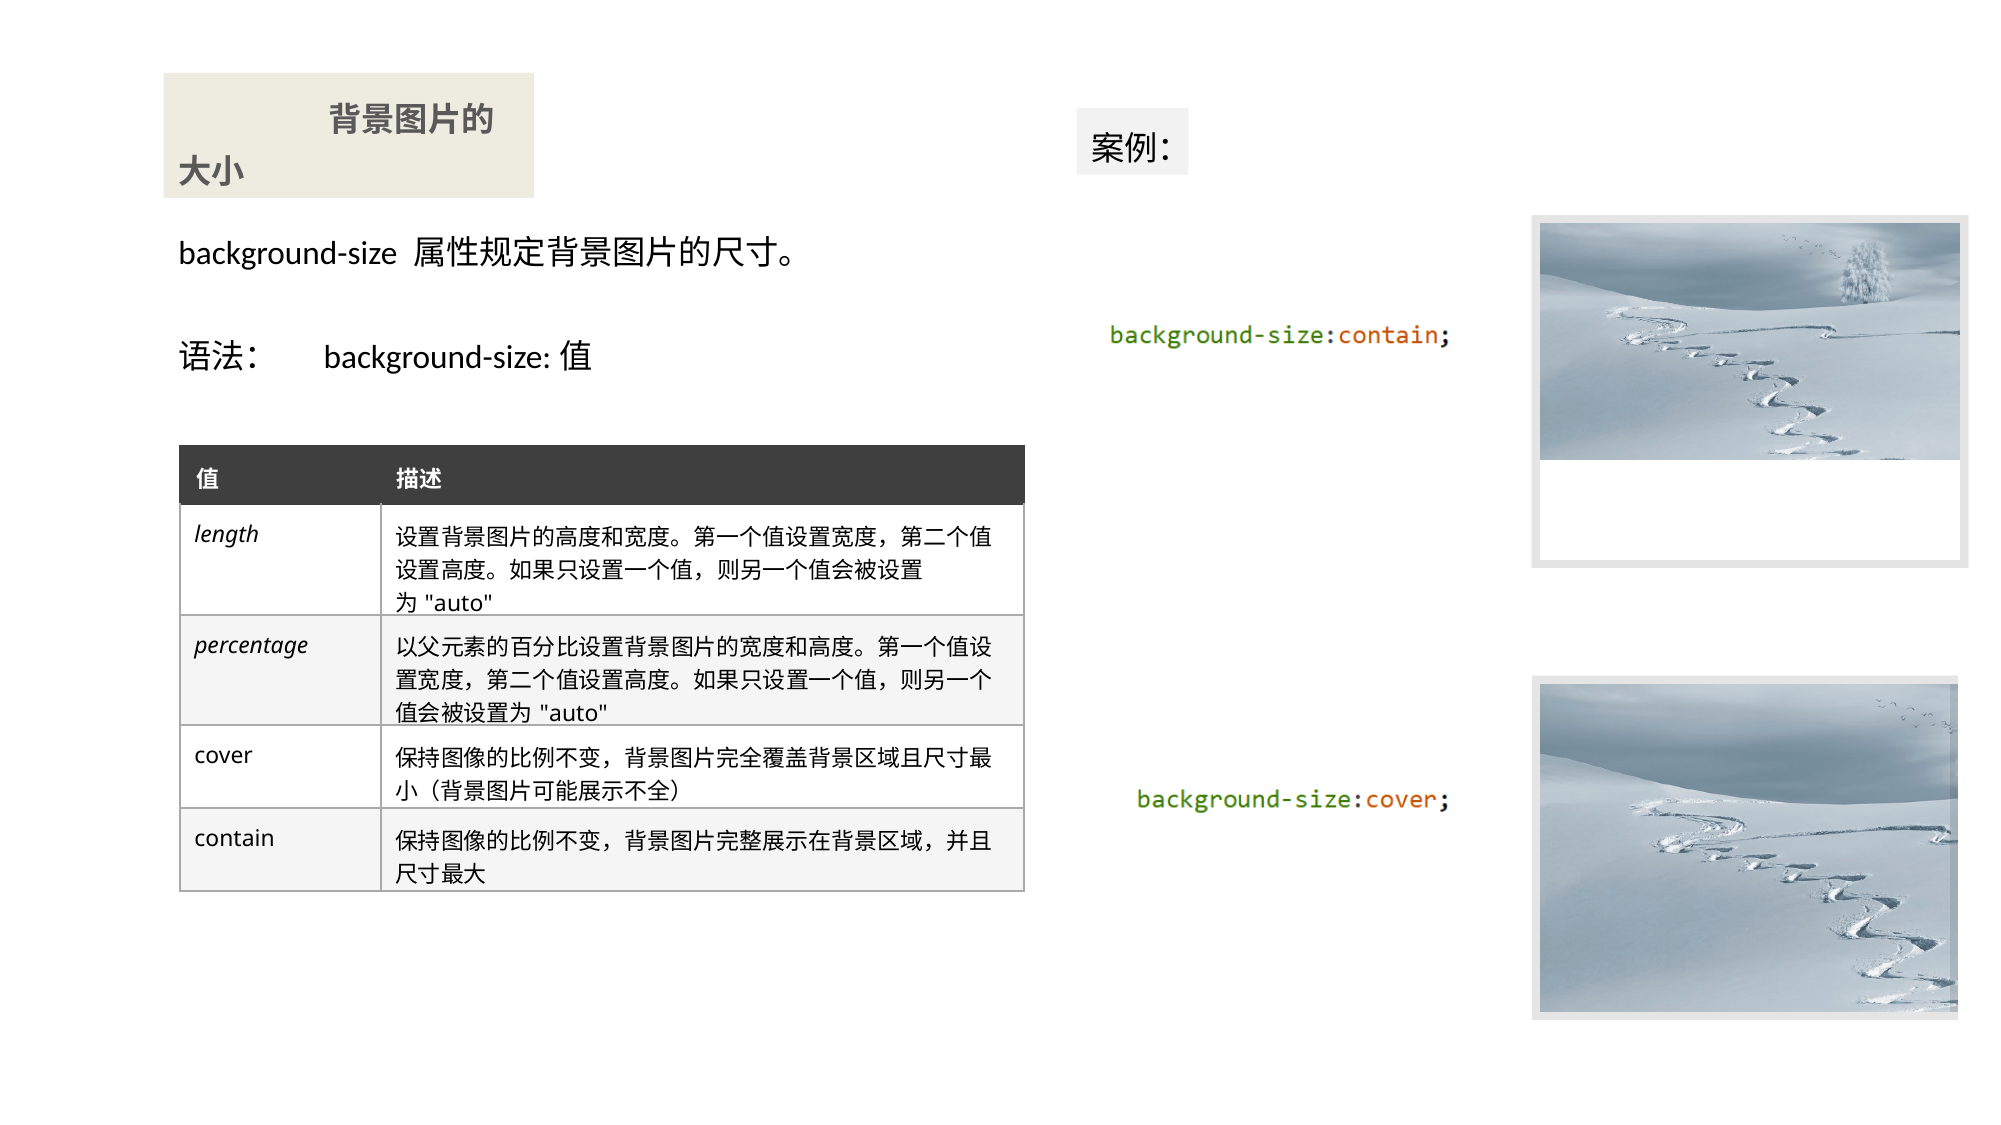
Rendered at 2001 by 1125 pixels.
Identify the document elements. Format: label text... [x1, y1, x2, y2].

table_header 描述 [382, 446, 1023, 503]
table_cell percentage [181, 616, 380, 724]
picture [1024, 211, 1979, 572]
table_cell contain [181, 809, 380, 890]
picture [1526, 671, 1969, 1022]
table_header 值 [181, 446, 380, 503]
table_cell length [181, 505, 380, 614]
text_box 案例： [1076, 107, 1189, 175]
table_cell cover [181, 726, 380, 807]
table_cell 设置背景图片的高度和宽度。第一个值设置宽度，第二个值设置高度。如果只设置一个值，则另一个值会被设置为"auto" [382, 505, 1023, 614]
picture [1076, 742, 1475, 837]
table_cell 保持图像的比例不变，背景图片完全覆盖背景区域且尺寸最小（背景图片可能展示不全） [382, 726, 1023, 807]
text_box 背景图片的大小 [163, 72, 535, 198]
table_cell 以父元素的百分比设置背景图片的宽度和高度。第一个值设置宽度，第二个值设置高度。如果只设置一个值，则另一个值会被设置为"auto" [382, 616, 1023, 724]
table_cell 保持图像的比例不变，背景图片完整展示在背景区域，并且尺寸最大 [382, 809, 1023, 890]
text_box background-size 属性规定背景图片的尺寸。 语法： background-size:值 [163, 211, 1060, 382]
